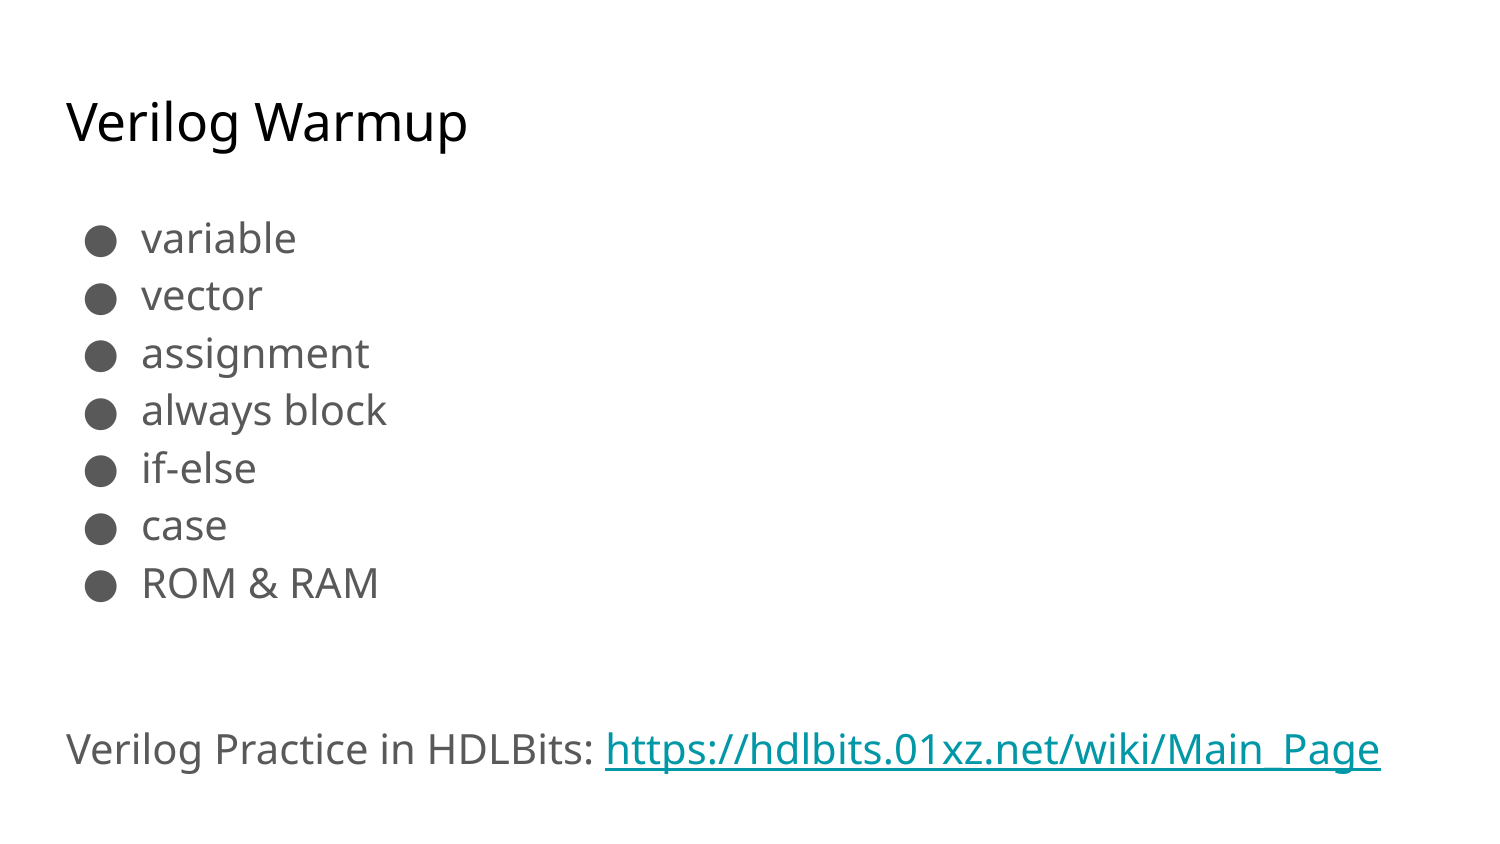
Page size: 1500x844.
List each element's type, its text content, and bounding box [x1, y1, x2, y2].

title Verilog Warmup [51, 72, 1449, 167]
list variable vector assignment always block if-else case ROM & RAM Verilog Practice in HDLBits: https://hdlbits.01xz.net/wiki/Main_Page [51, 189, 1449, 750]
